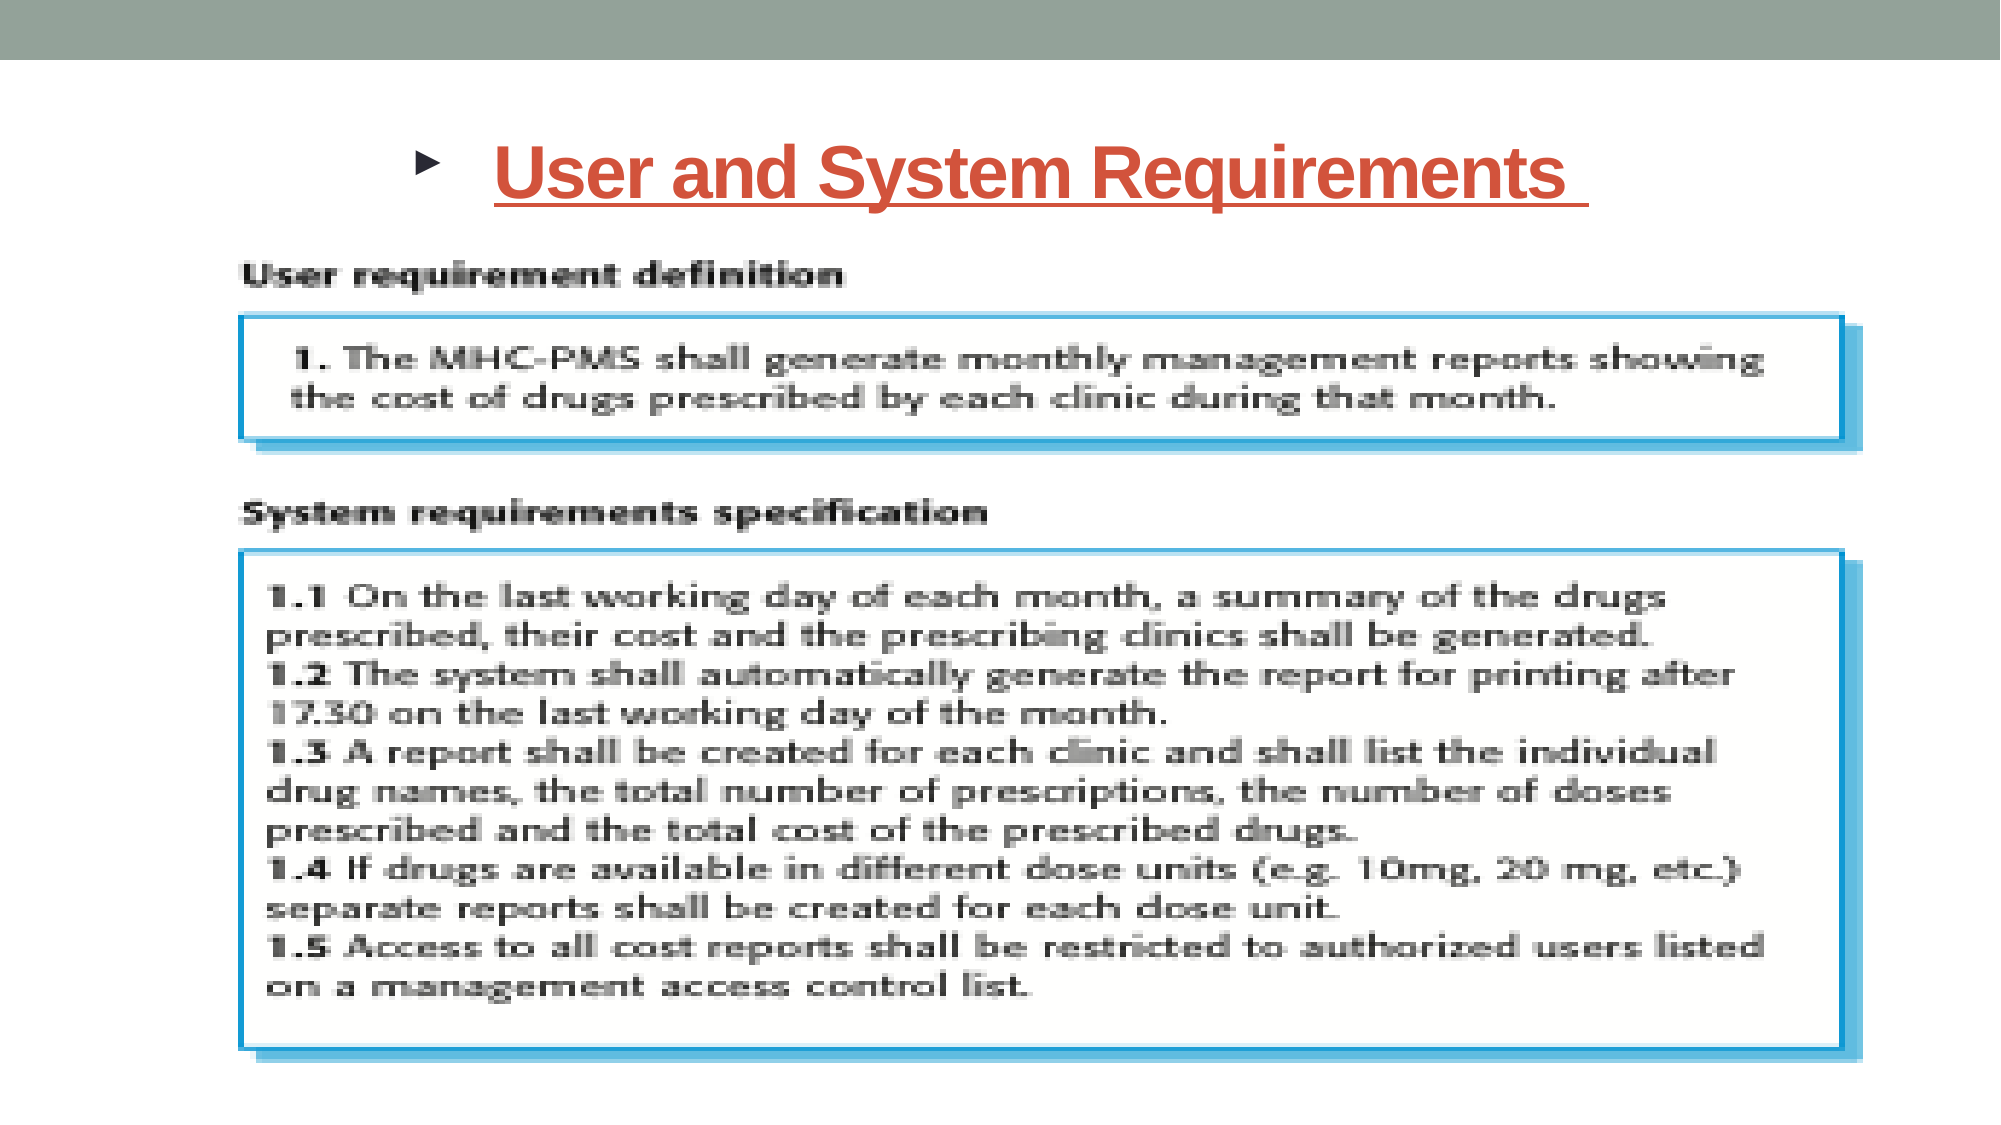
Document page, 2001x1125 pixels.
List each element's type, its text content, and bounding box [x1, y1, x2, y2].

title User and System Requirements [99, 87, 1900, 250]
picture [233, 253, 1863, 1063]
